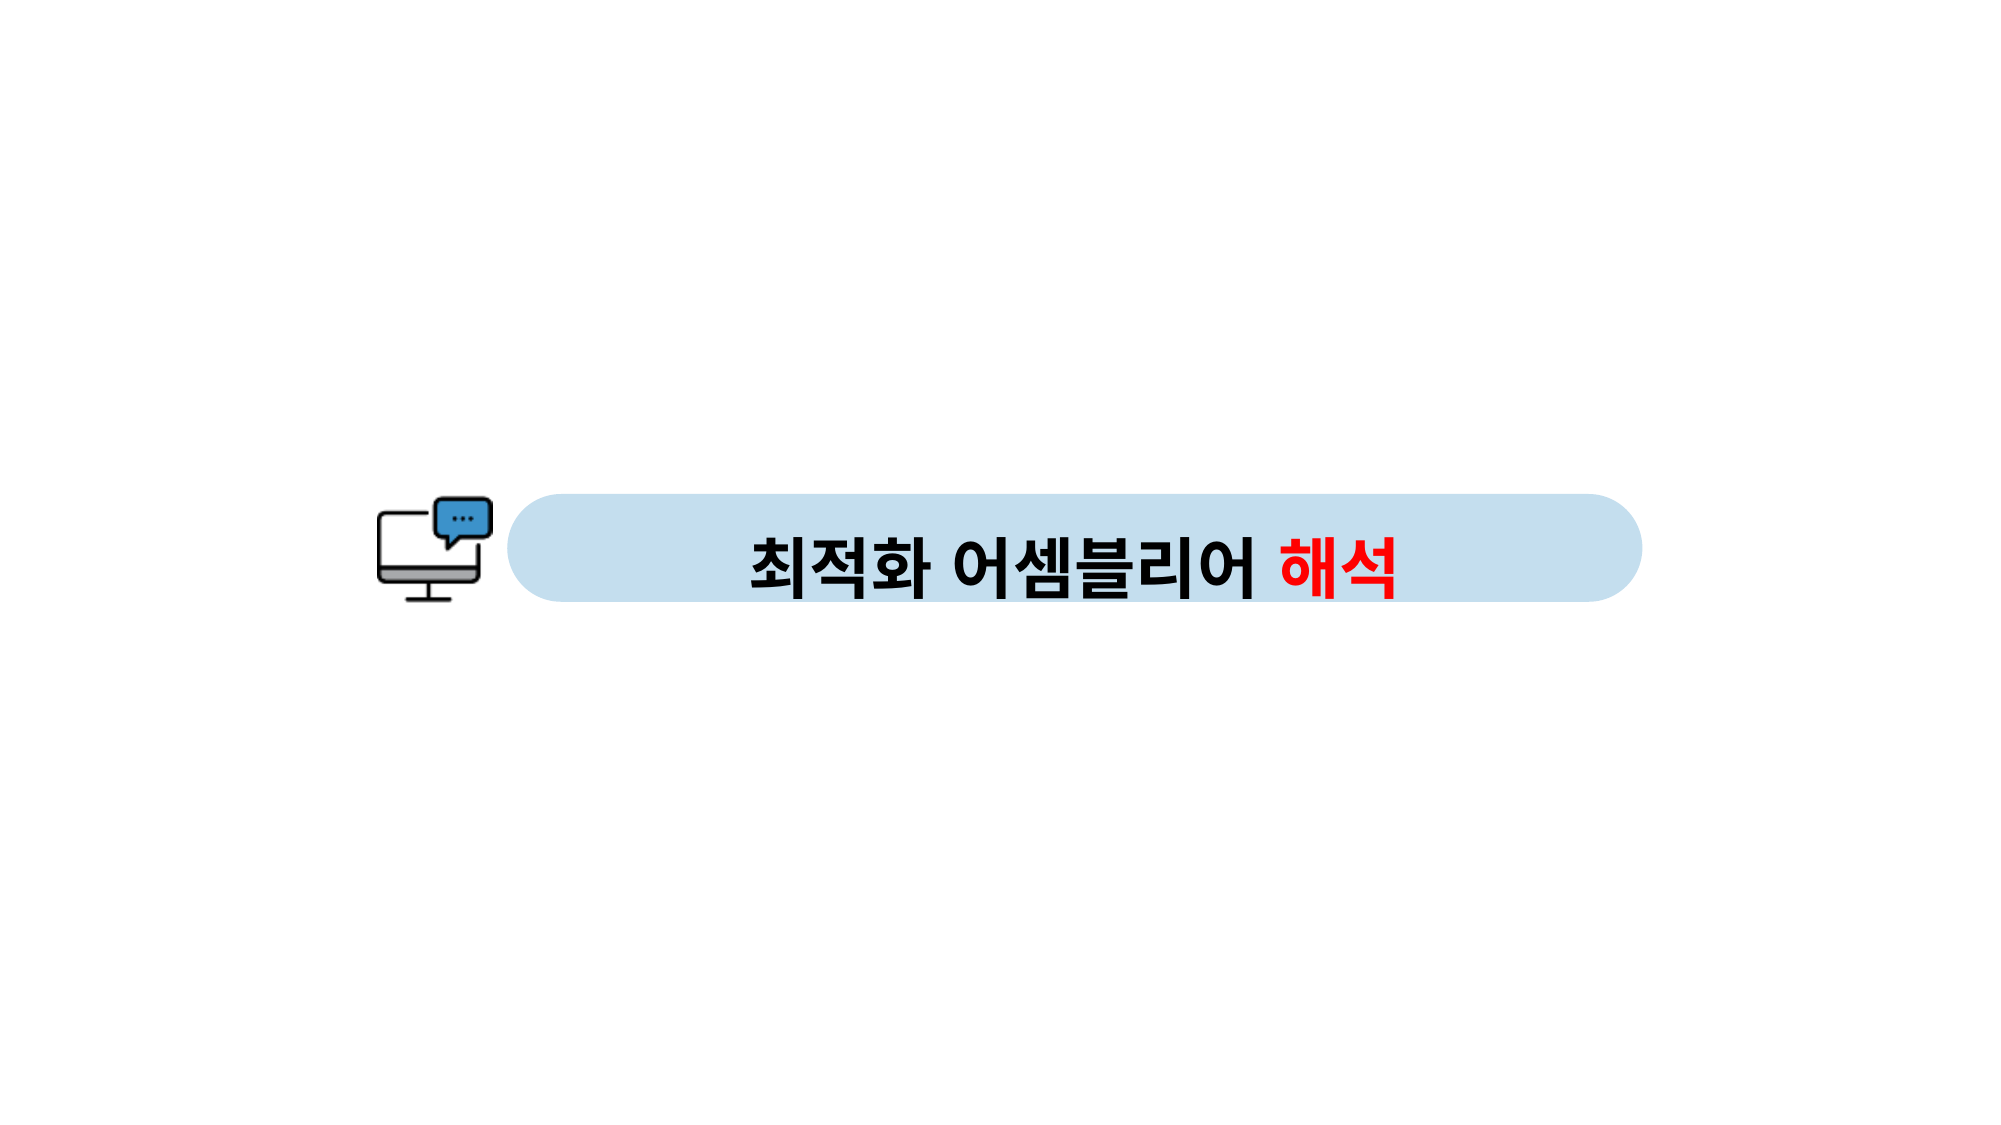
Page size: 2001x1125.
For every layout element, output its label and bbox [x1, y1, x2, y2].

text_box [377, 479, 1643, 606]
